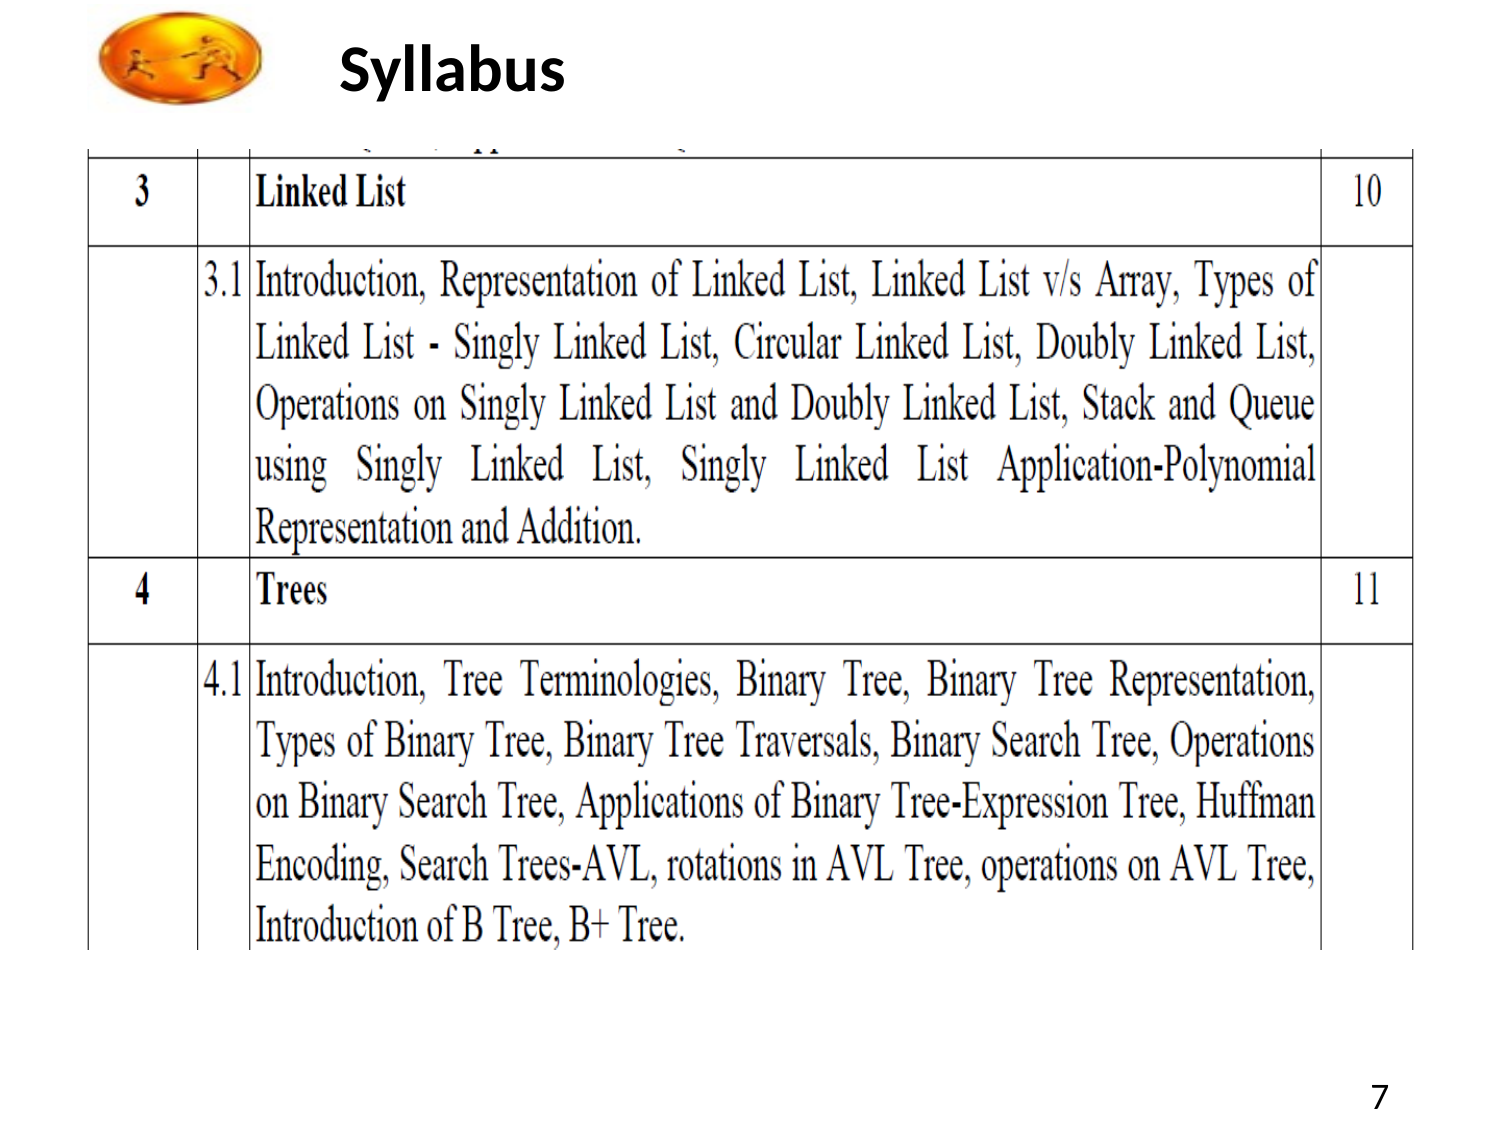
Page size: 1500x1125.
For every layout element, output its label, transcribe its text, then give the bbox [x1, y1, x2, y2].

title Syllabus [324, 24, 1363, 105]
picture [87, 4, 276, 113]
list [37, 125, 1475, 225]
text_box 7 [1355, 1064, 1500, 1125]
picture [70, 149, 1430, 951]
